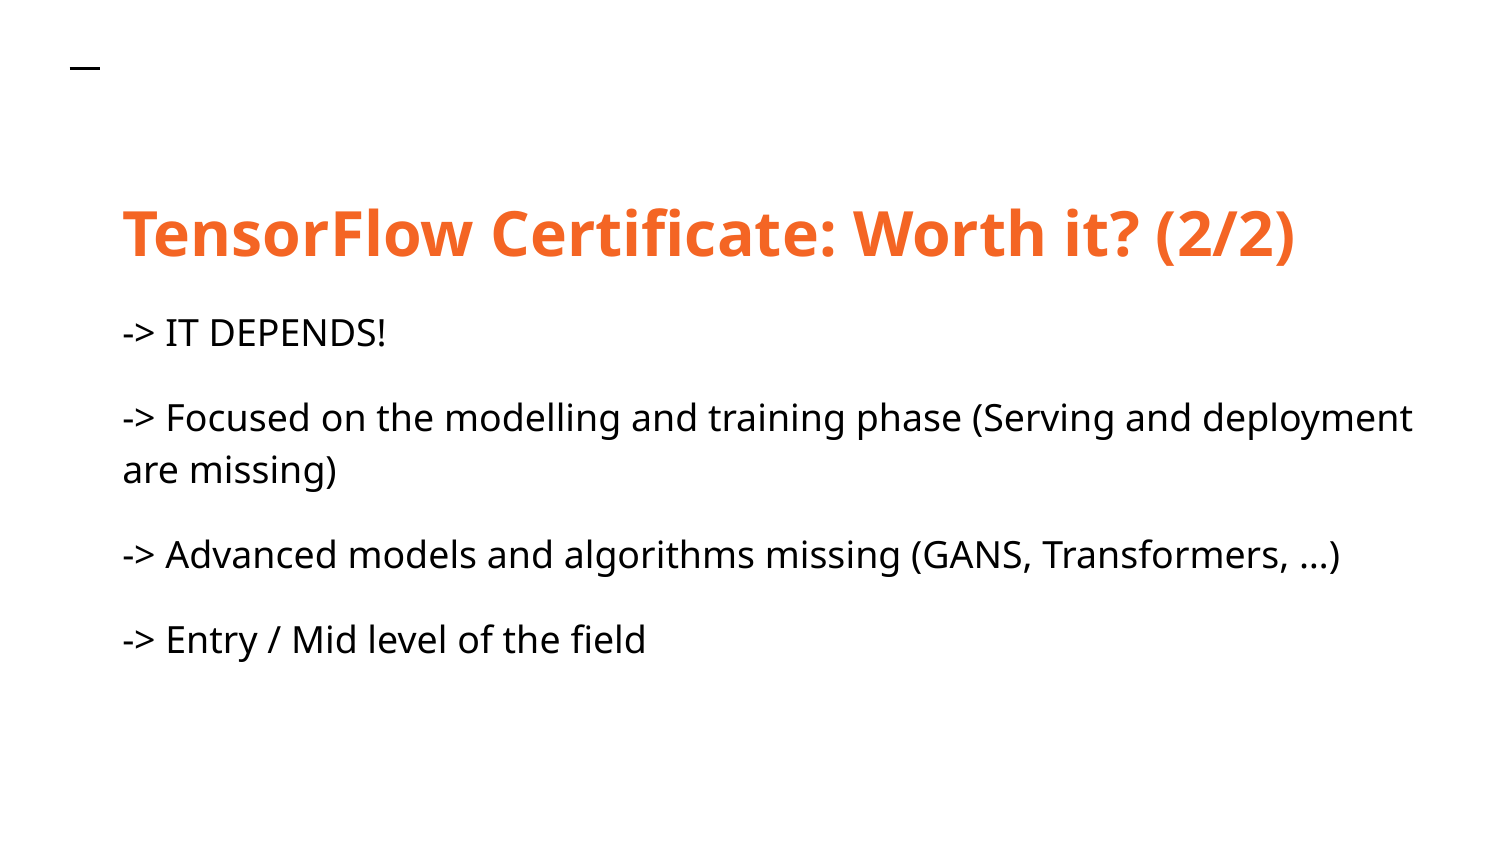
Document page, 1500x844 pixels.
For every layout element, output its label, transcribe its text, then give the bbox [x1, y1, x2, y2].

list TensorFlow Certificate: Worth it? (2/2) -> IT DEPENDS! -> Focused on the modelling and training phase (Serving and deployment are missing) -> Advanced models and algorithms missing (GANS, Transformers, …) -> Entry / Mid level of the field [107, 100, 1451, 743]
